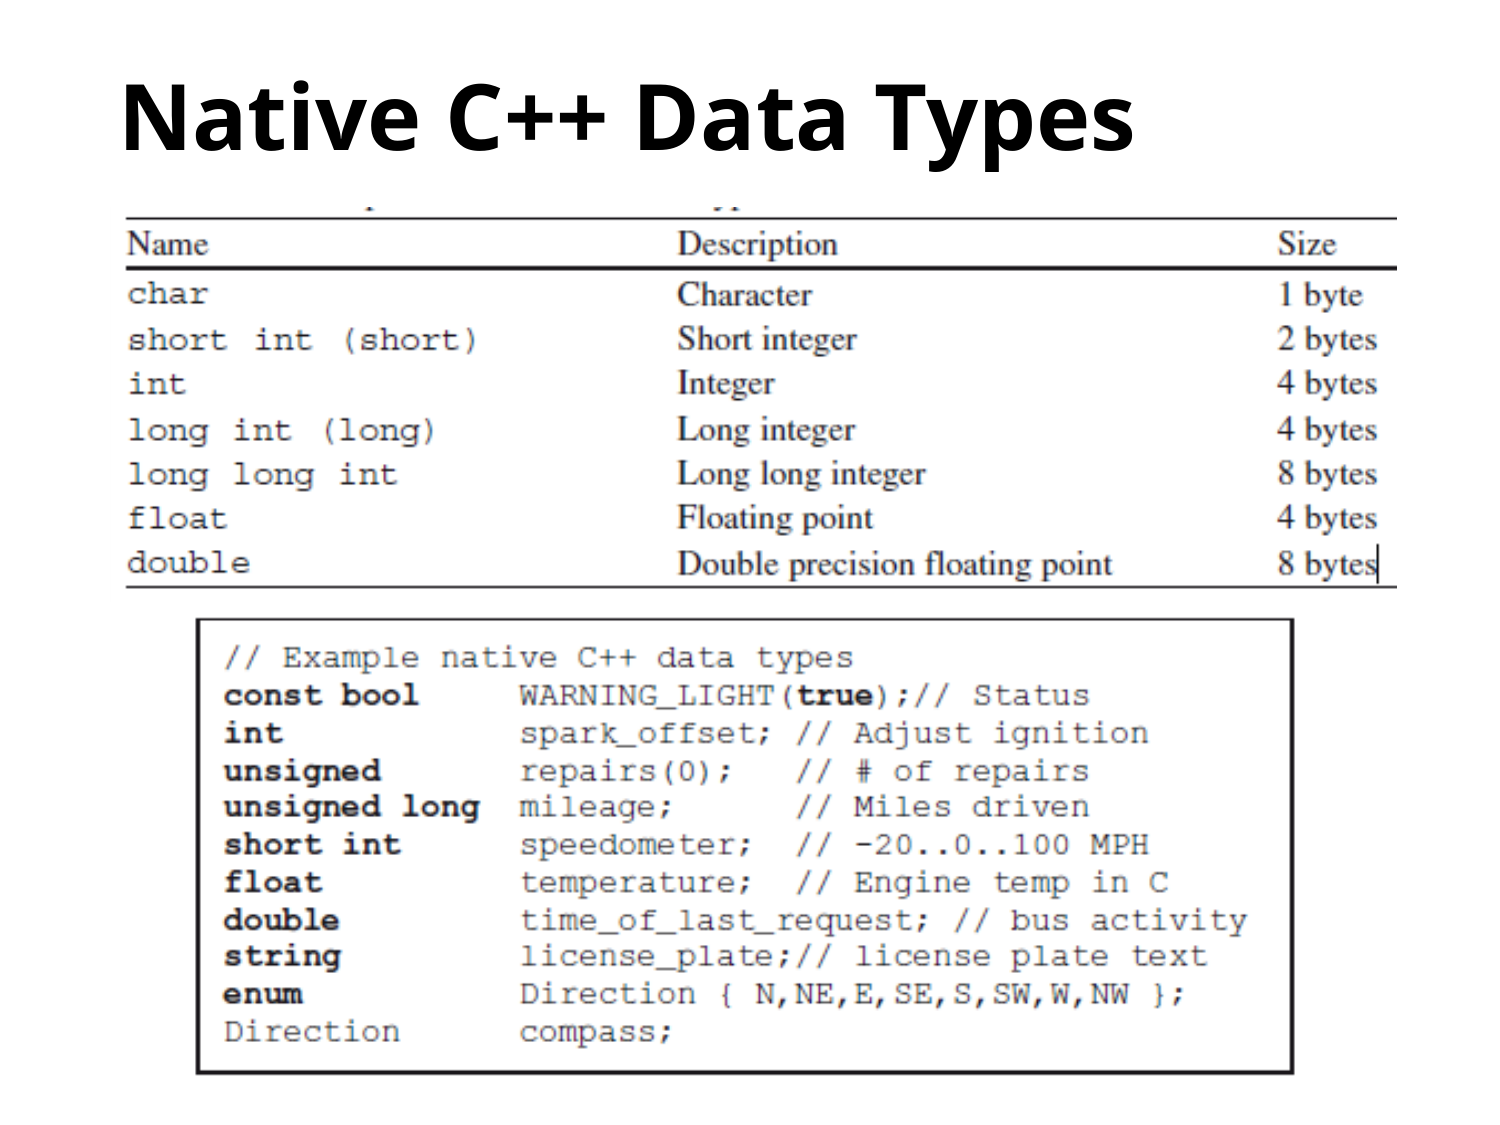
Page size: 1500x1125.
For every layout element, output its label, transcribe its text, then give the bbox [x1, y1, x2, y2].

title Native C++ Data Types [103, 59, 1397, 182]
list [109, 207, 1397, 602]
picture [183, 601, 1306, 1091]
